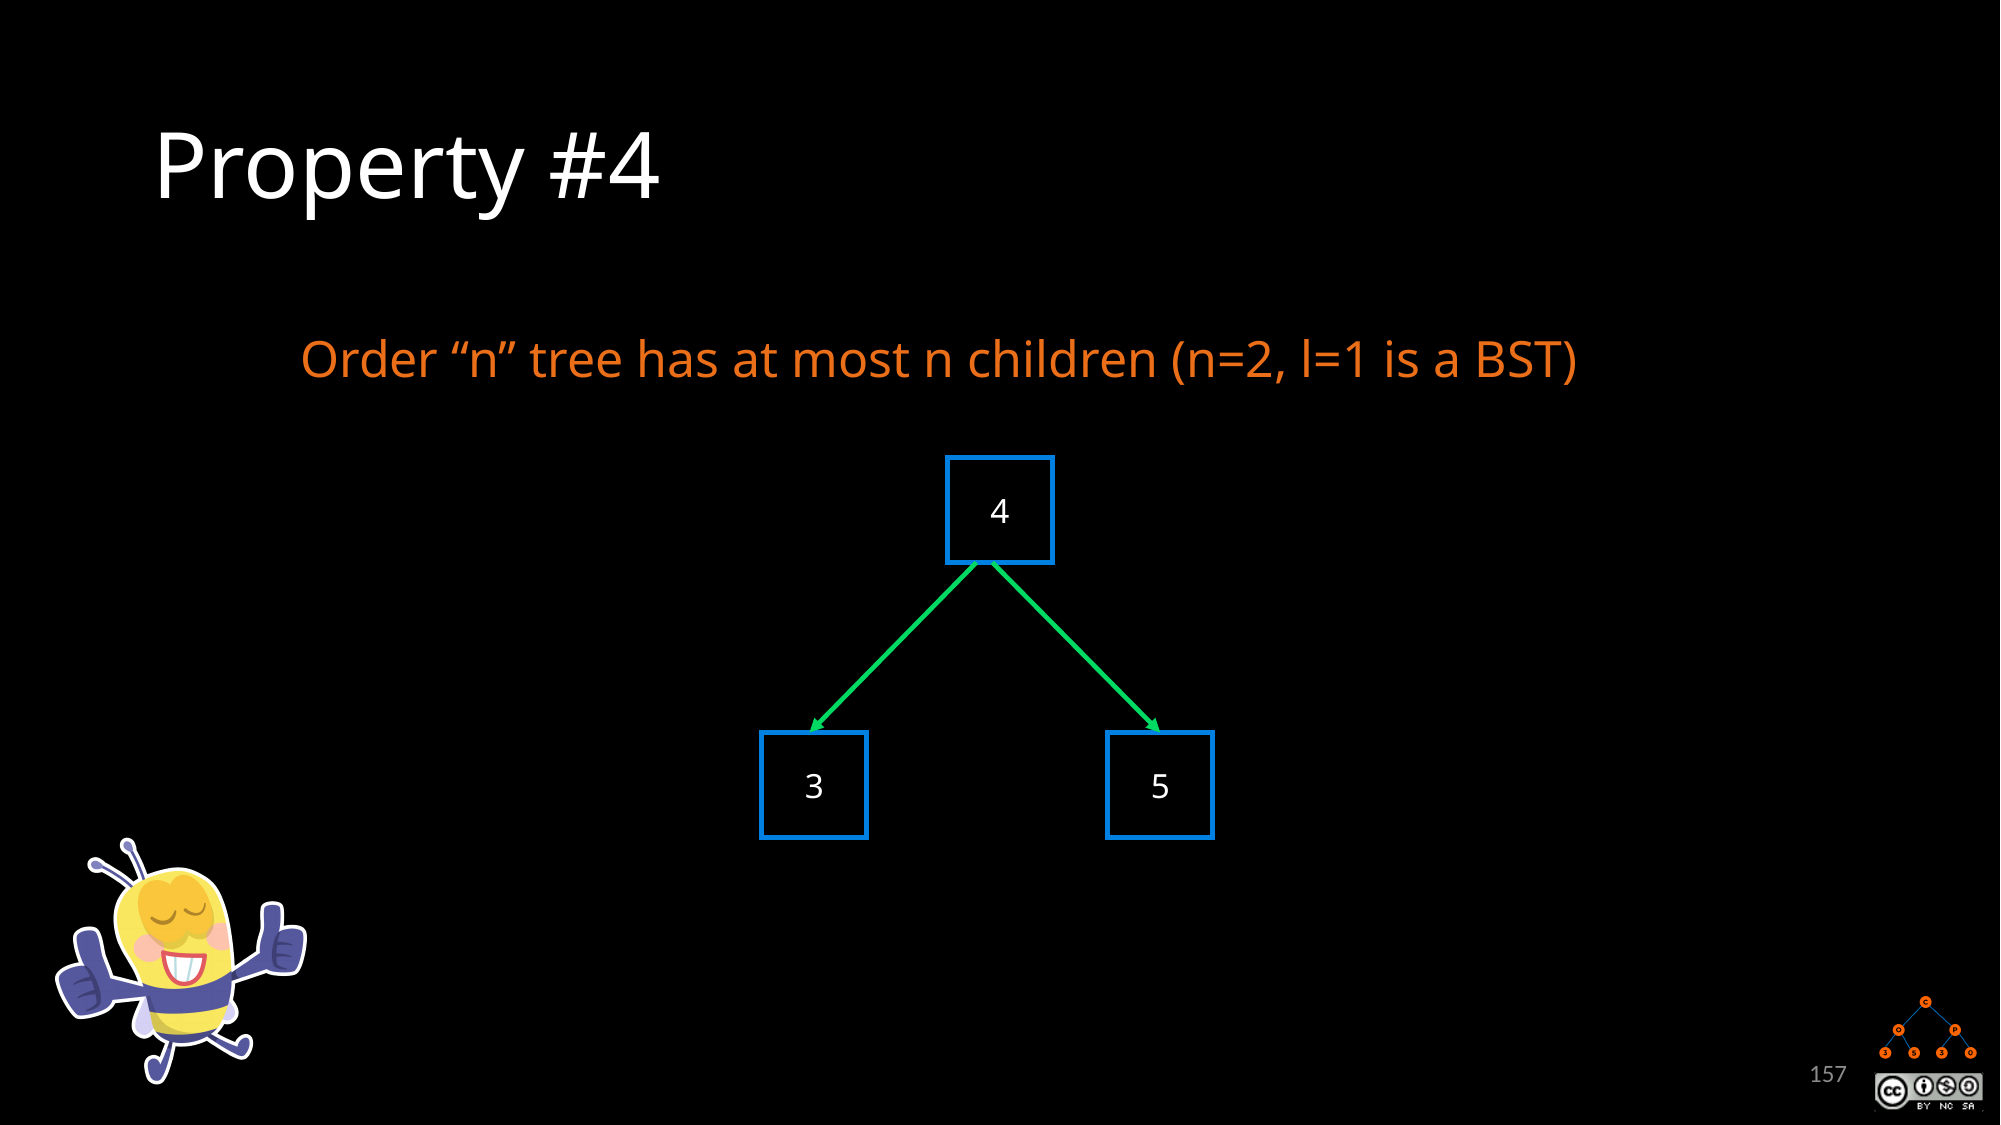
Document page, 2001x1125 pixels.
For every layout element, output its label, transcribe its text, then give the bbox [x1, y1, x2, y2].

title Property #4 [137, 59, 1863, 278]
text_box 4 [946, 456, 1053, 563]
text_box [1859, 988, 1998, 1112]
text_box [992, 562, 1161, 733]
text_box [761, 732, 1213, 838]
slide_number 157 [1412, 1042, 1859, 1103]
text_box Order “n” tree has at most n children (n=2, l=1 is a BST) [176, 290, 1715, 396]
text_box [809, 562, 977, 733]
picture [55, 834, 307, 1086]
